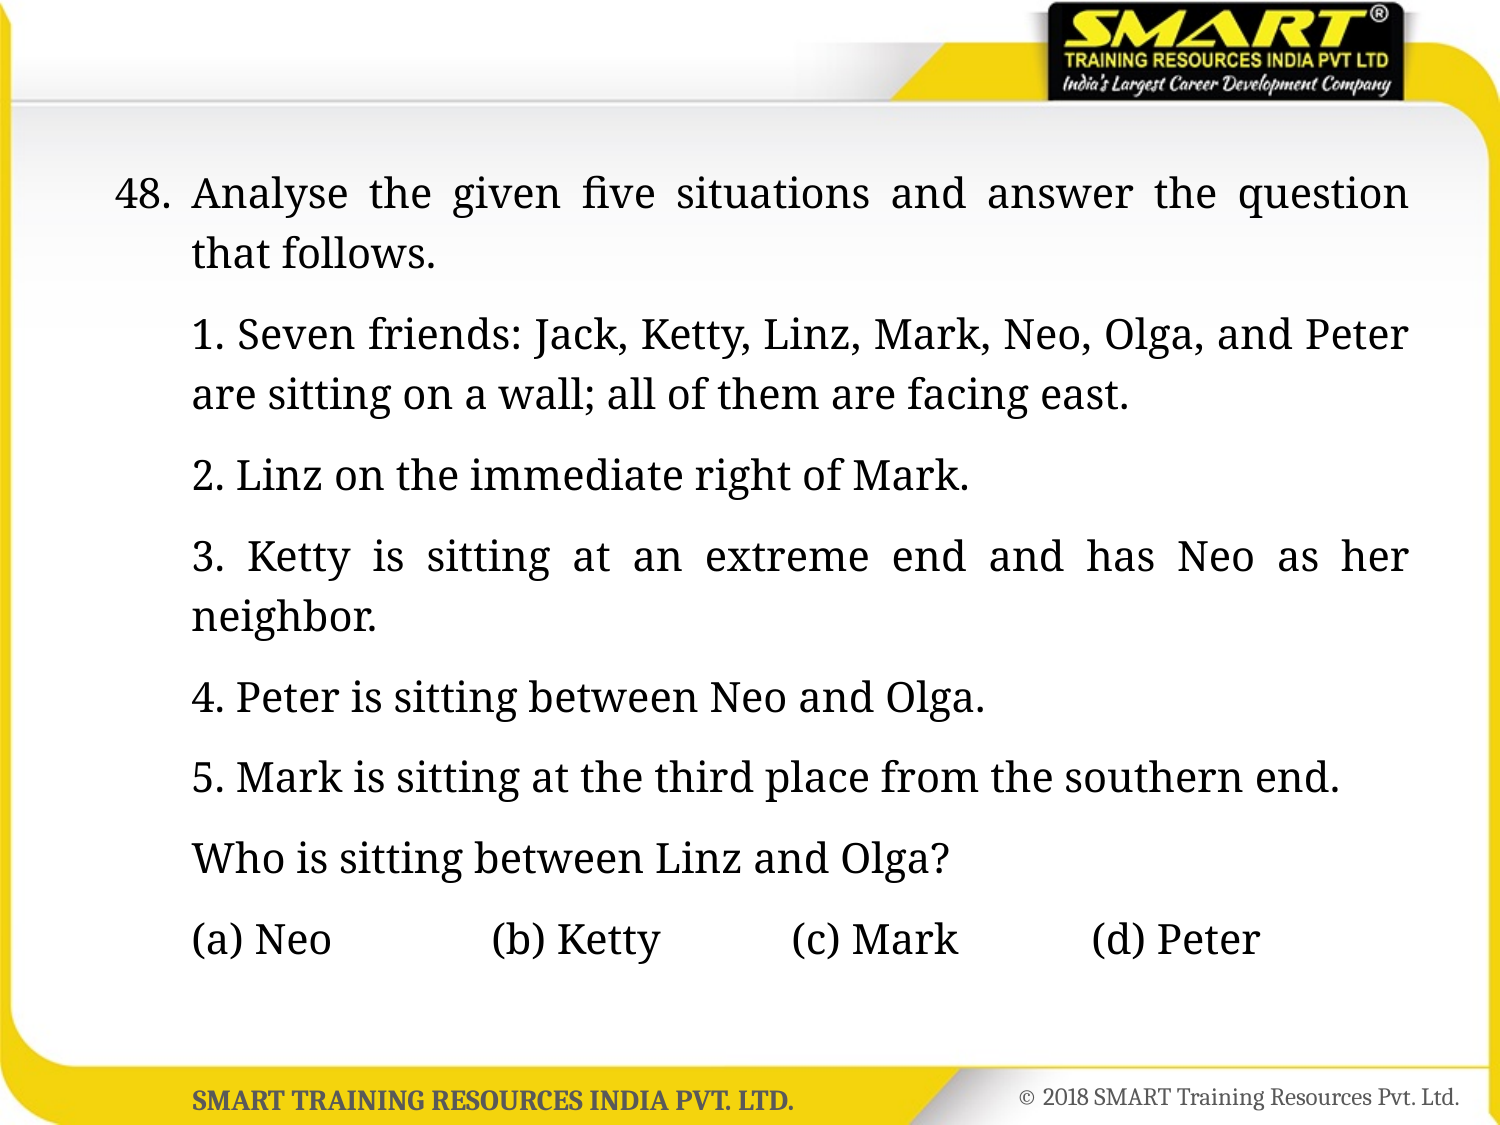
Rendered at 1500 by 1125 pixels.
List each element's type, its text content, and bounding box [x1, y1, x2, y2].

picture [0, 0, 1500, 1125]
text_box 48. Analyse the given five situations and answer the question that follows. 1. Seven friends: Jack, Ketty, Linz, Mark, Neo, Olga, and Peter are sitting on a wall; all of them are facing east. 2. Linz on the immediate right of Mark. 3. Ketty is sitting at an extreme end and has Neo as her neighbor. 4. Peter is sitting between Neo and Olga. 5. Mark is sitting at the third place from the southern end. Who is sitting between Linz and Olga? (a) Neo (b) Ketty (c) Mark (d) Peter [99, 149, 1425, 971]
